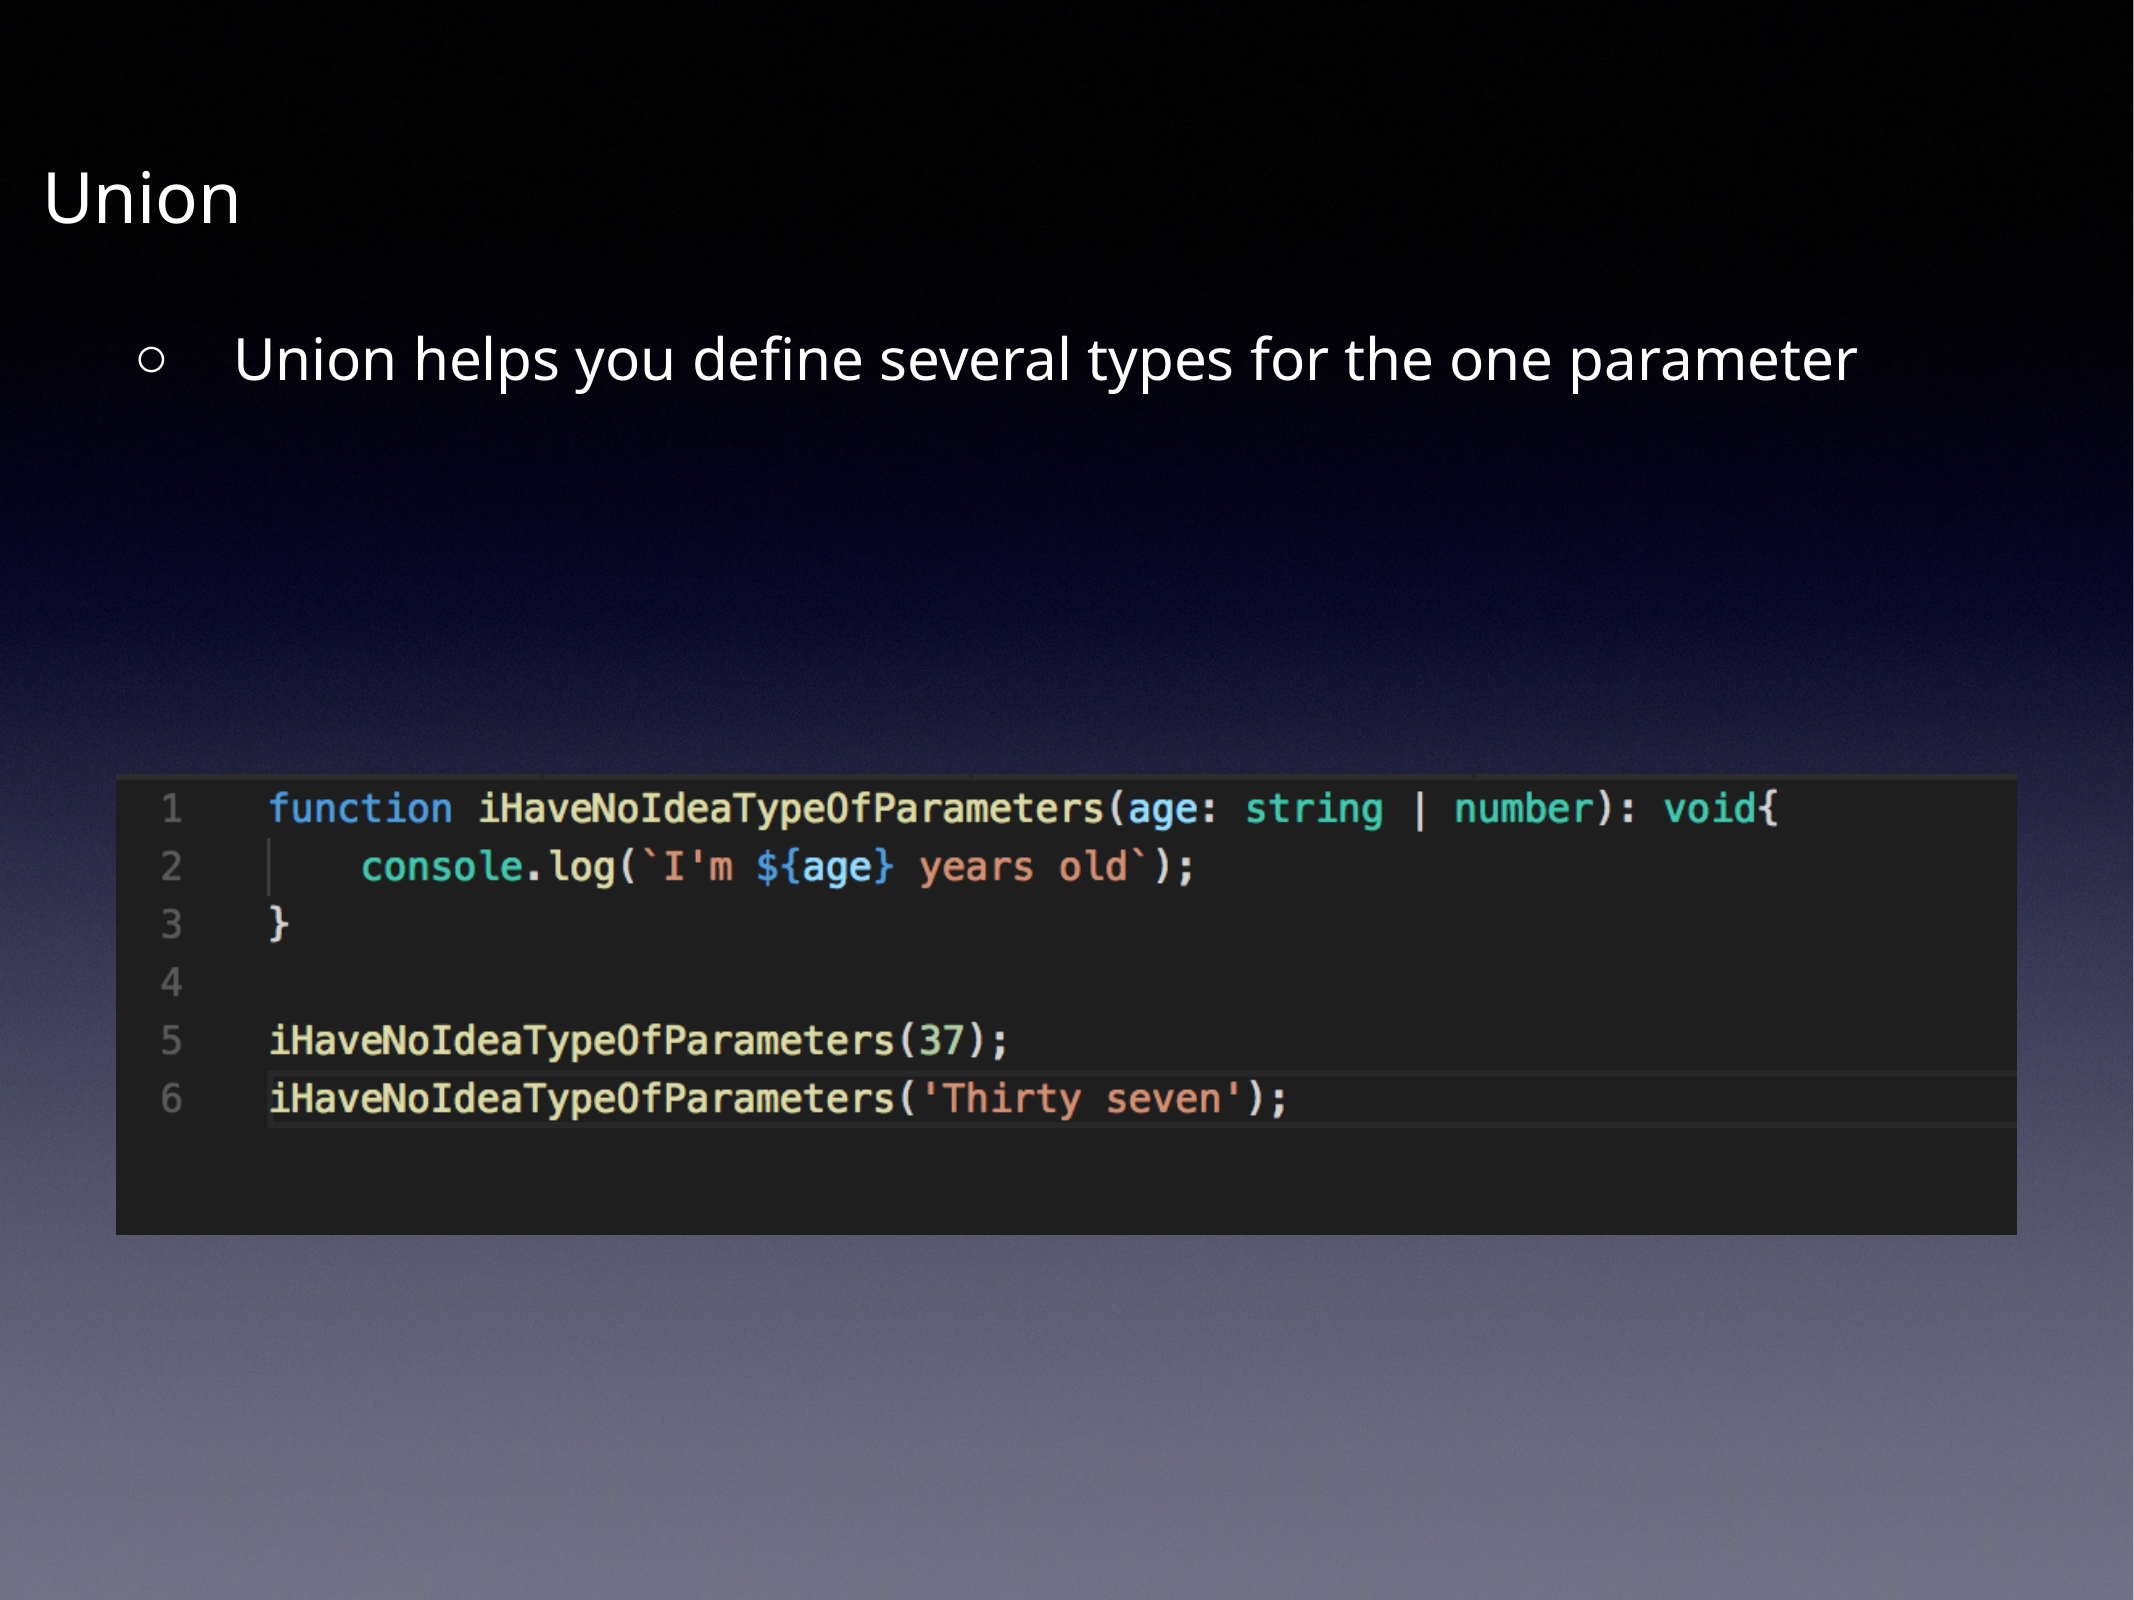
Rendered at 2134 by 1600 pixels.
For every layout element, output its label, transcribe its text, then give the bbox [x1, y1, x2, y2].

text_box Union Union helps you define several types for the one parameter [20, 131, 1921, 414]
picture [0, 0, 2134, 1600]
